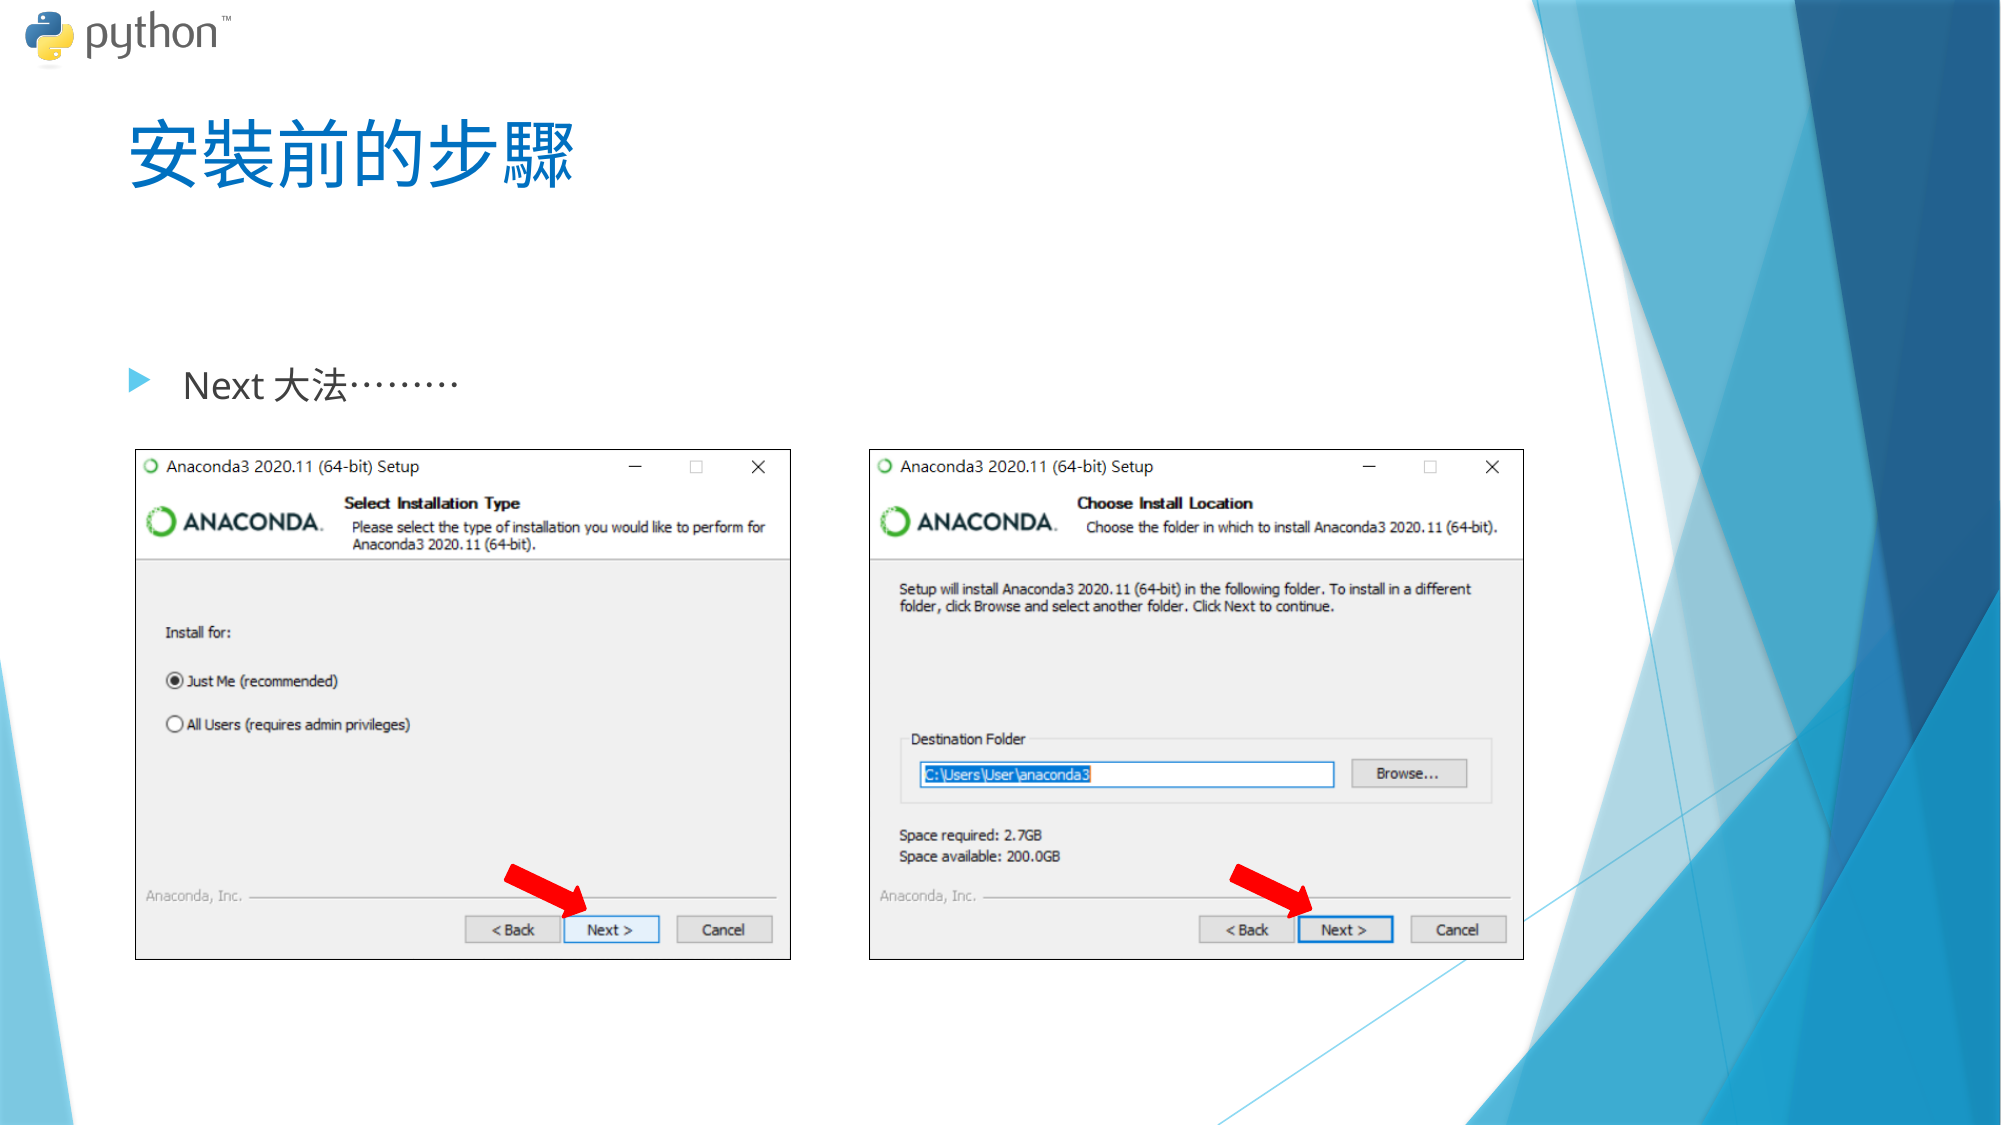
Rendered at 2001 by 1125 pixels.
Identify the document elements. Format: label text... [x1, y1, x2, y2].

picture [869, 449, 1525, 961]
title 安裝前的步驟 [111, 99, 1522, 317]
list Next大法……… [111, 354, 1522, 992]
picture [23, 9, 233, 71]
picture [134, 449, 791, 961]
